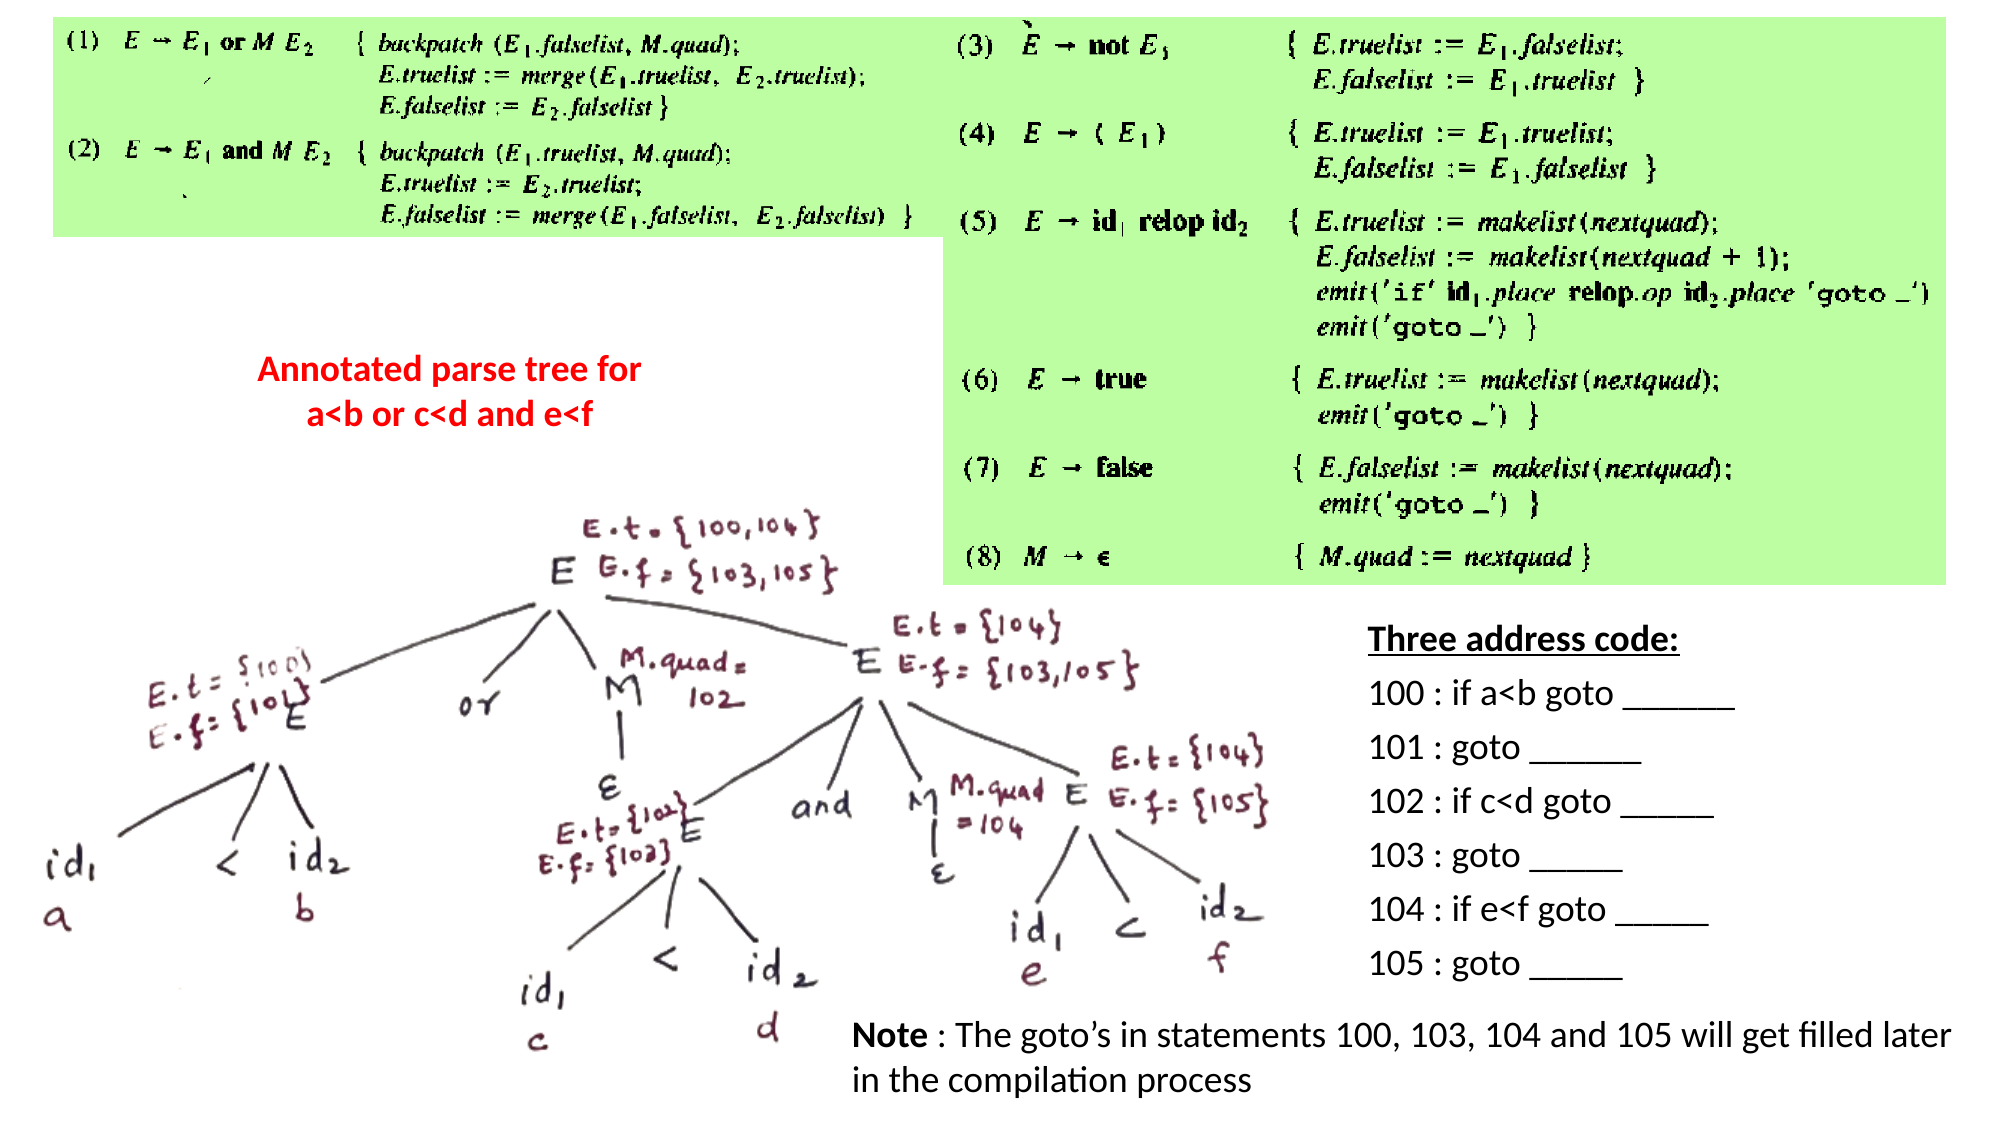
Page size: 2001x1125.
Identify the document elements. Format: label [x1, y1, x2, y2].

text_box [0, 17, 1987, 1109]
